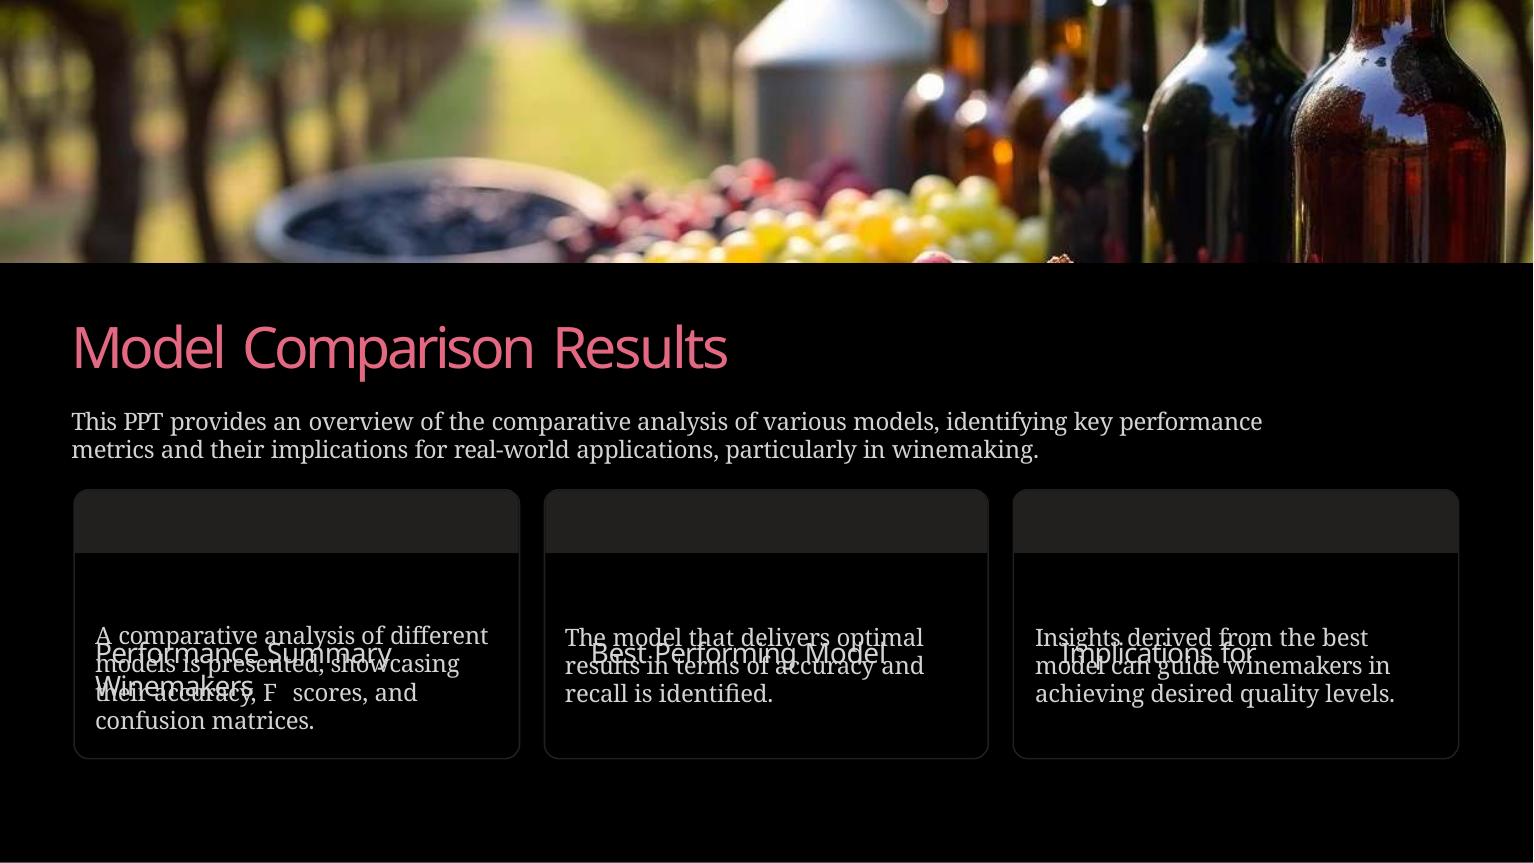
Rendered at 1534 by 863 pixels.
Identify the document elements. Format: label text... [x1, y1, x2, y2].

title Model Comparison Results [69, 309, 738, 402]
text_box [73, 488, 521, 760]
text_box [543, 488, 990, 760]
picture [0, 0, 1533, 263]
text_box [1012, 488, 1460, 760]
text_box This PPT provides an overview of the comparative analysis of various models, identifying key performance metrics and their implications for real-world applications, particularly in winemaking. Performance Summary Best Performing Model Implications for Winemakers [69, 402, 1406, 703]
